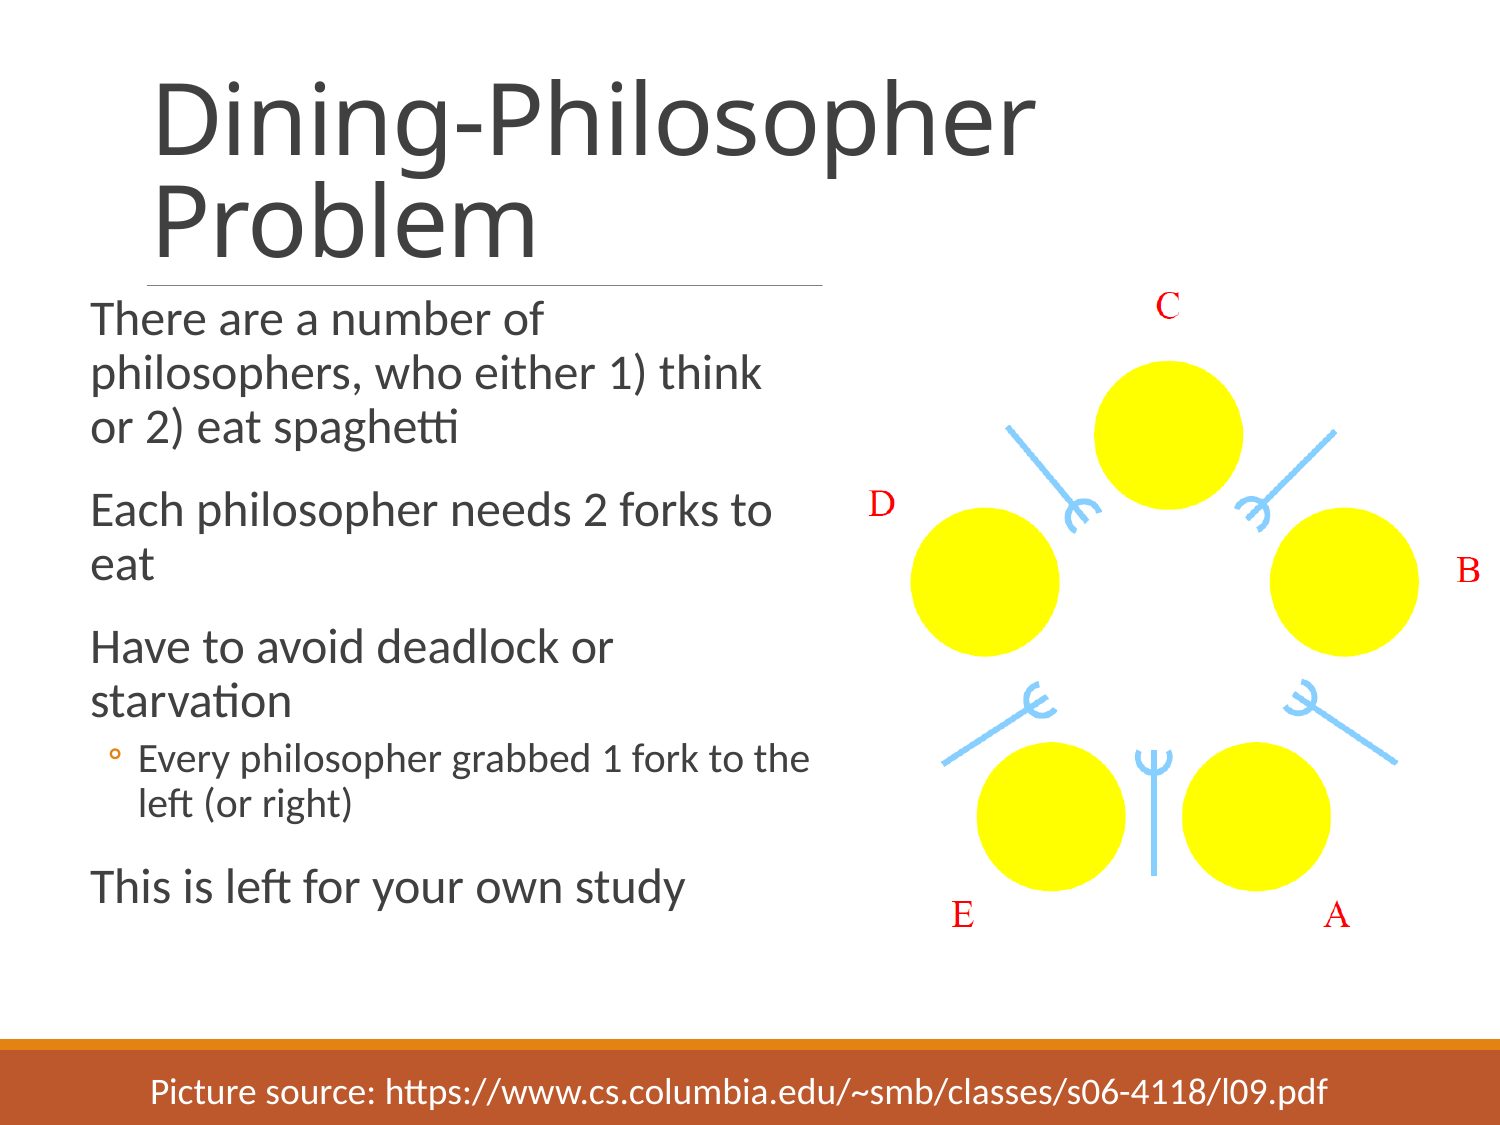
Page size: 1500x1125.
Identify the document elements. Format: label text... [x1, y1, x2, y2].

slide_number Picture source: https://www.cs.columbia.edu/~smb/classes/s06-4118/l09.pdf [135, 1059, 1438, 1120]
list There are a number of philosophers, who either 1) think or 2) eat spaghetti Each philosopher needs 2 forks to eat Have to avoid deadlock or starvation Every philosopher grabbed 1 fork to the left (or right) This is left for your own study [75, 284, 813, 988]
title Dining-Philosopher Problem [135, 47, 1373, 285]
picture [821, 274, 1500, 938]
